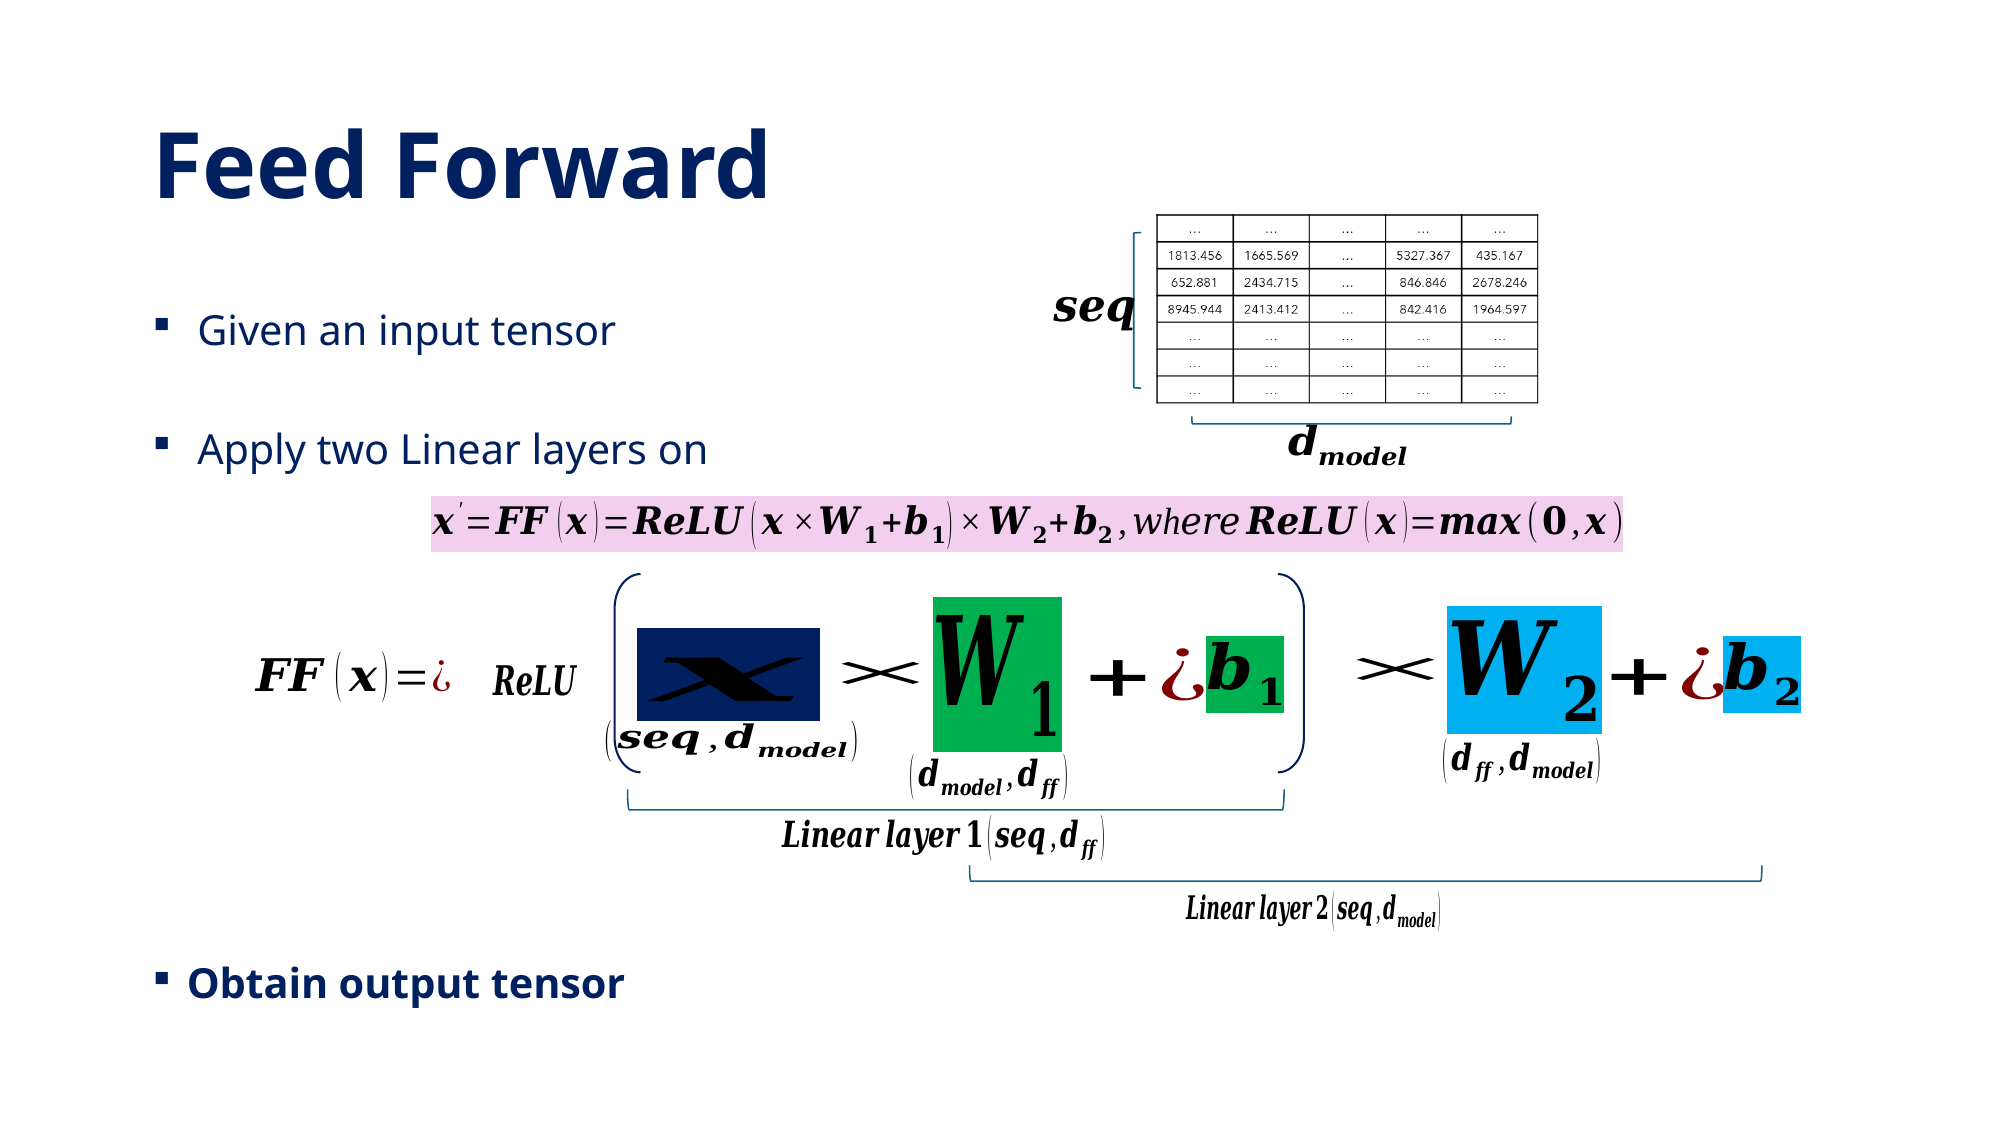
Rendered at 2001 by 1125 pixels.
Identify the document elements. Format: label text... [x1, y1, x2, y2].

title Feed Forward [137, 59, 1863, 278]
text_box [1050, 213, 1540, 471]
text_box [252, 573, 1802, 935]
